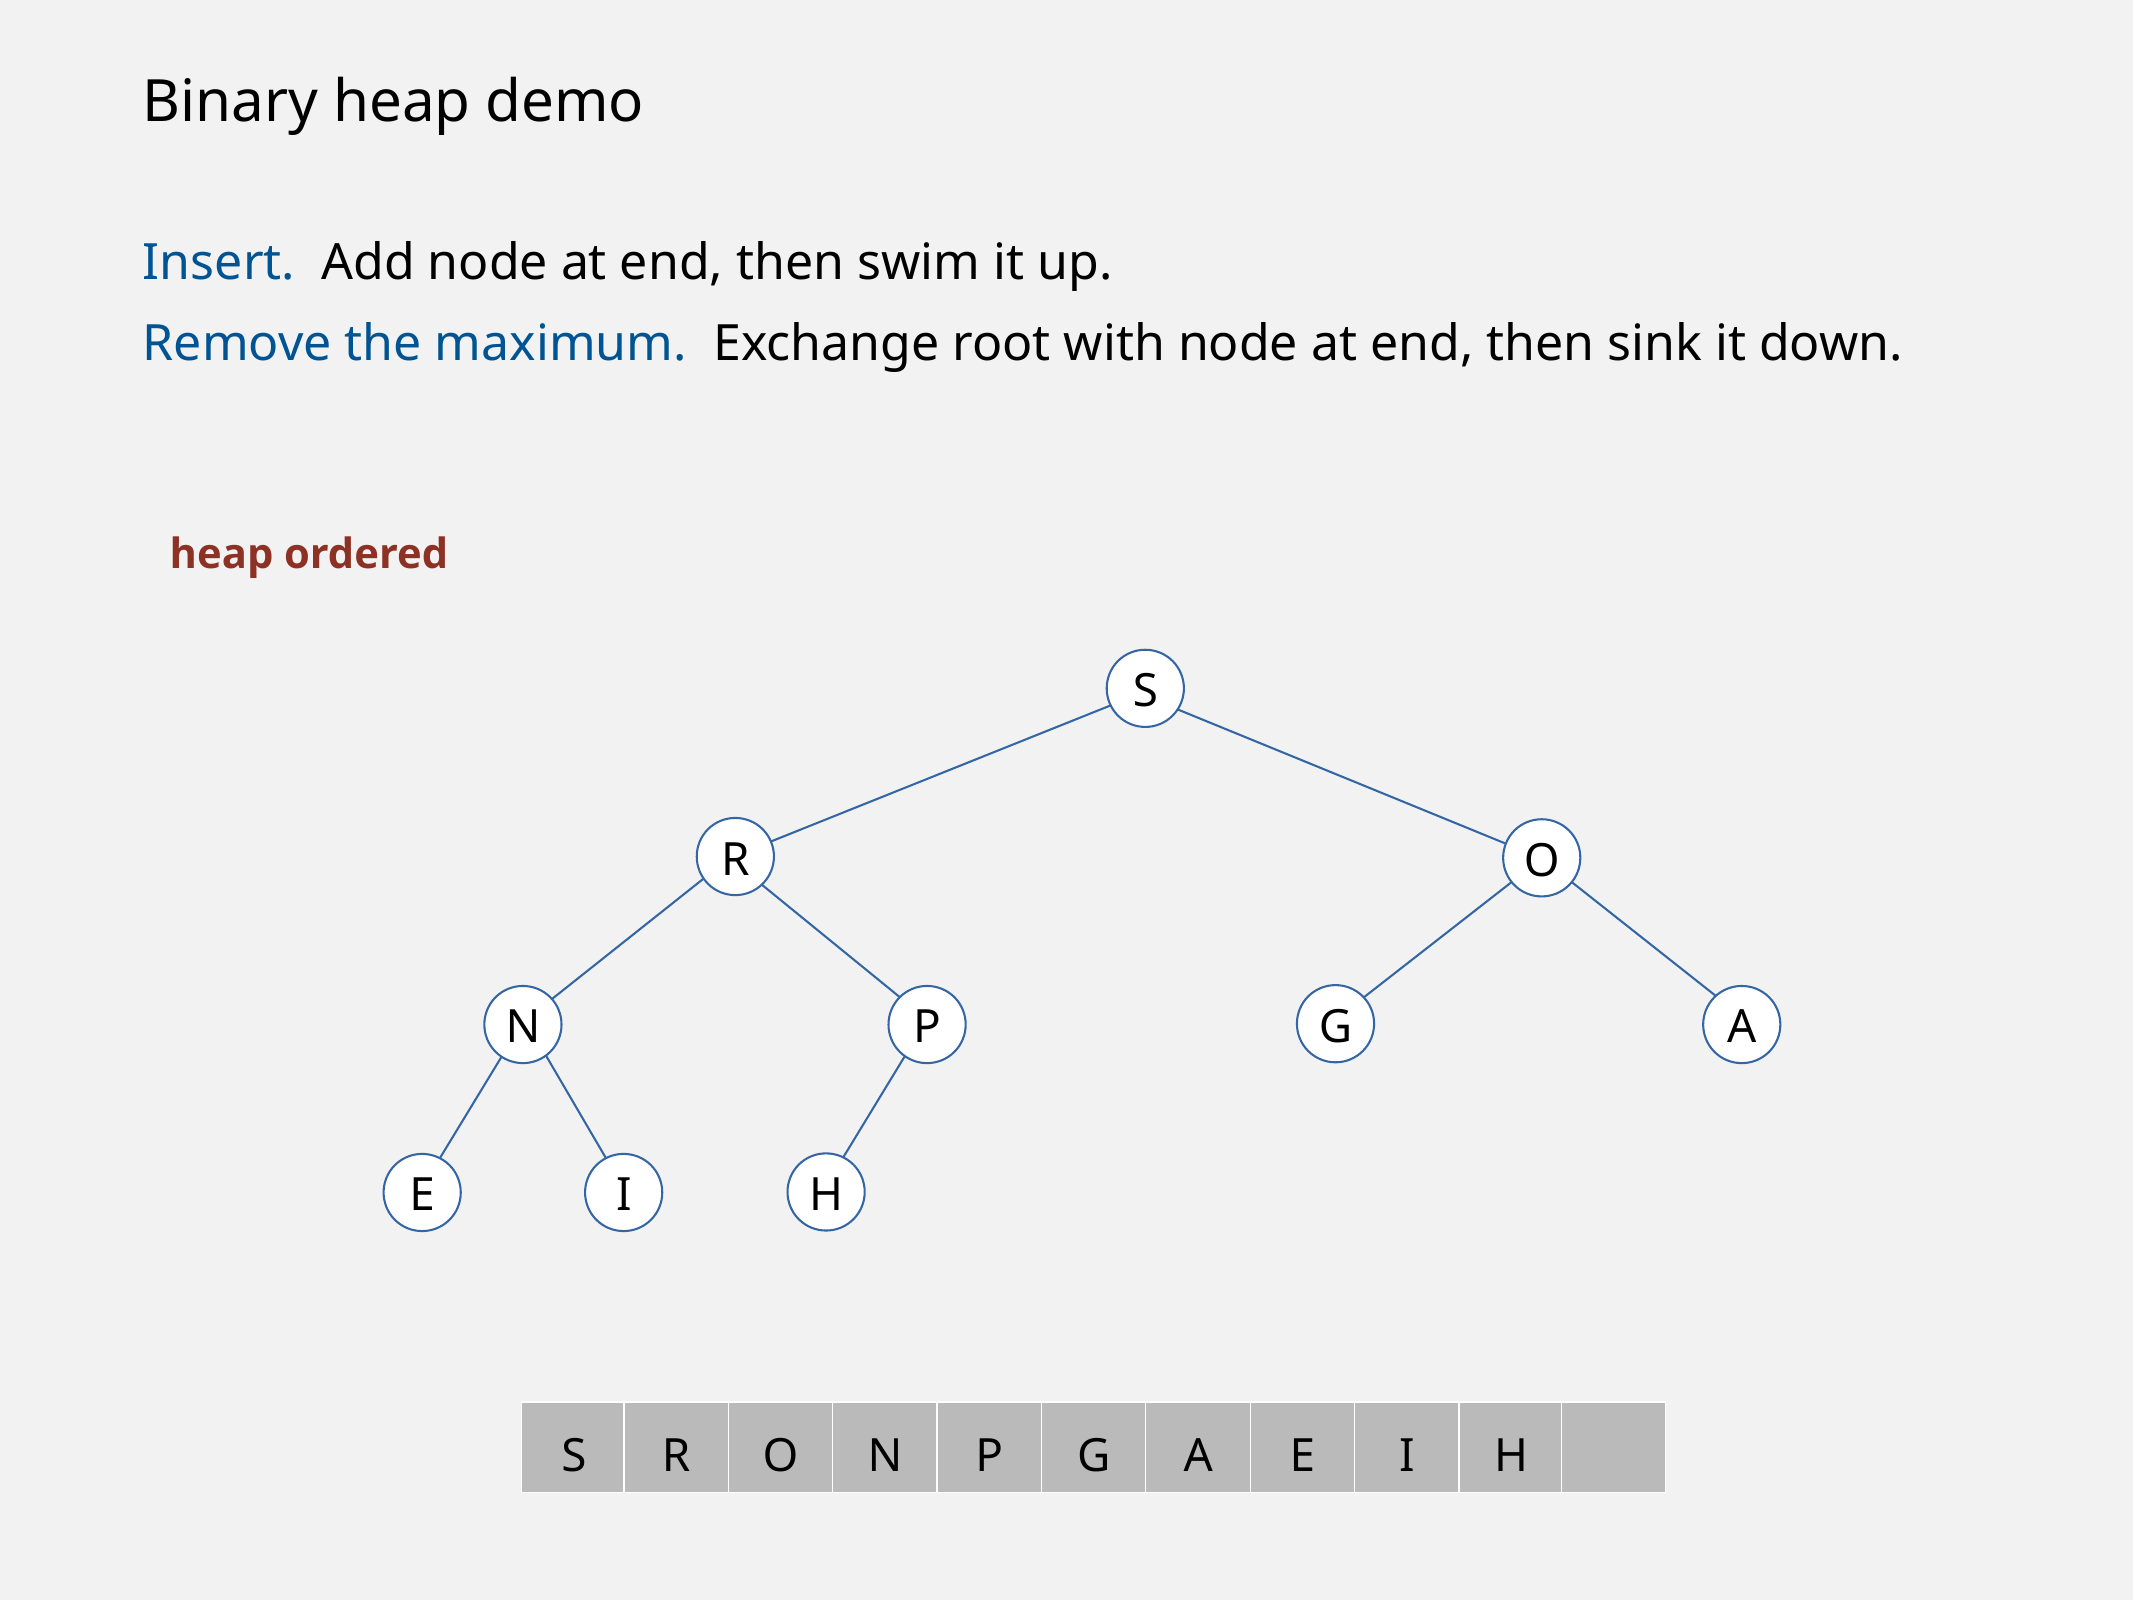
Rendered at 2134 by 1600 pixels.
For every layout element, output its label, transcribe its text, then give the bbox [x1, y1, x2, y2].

text_box S [1106, 649, 1184, 727]
text_box P [888, 985, 966, 1064]
text_box I [585, 1153, 663, 1232]
text_box E [383, 1153, 461, 1232]
text_box A [1703, 985, 1781, 1064]
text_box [521, 1401, 1666, 1494]
text_box N [484, 985, 562, 1064]
text_box H [787, 1153, 865, 1231]
text_box R [696, 817, 774, 896]
text_box heap ordered [160, 527, 459, 578]
text_box G [1296, 985, 1375, 1063]
list Insert. Add node at end, then swim it up. Remove the maximum. Exchange root with node at end, then sink it down. [132, 207, 2001, 1543]
text_box O [1503, 819, 1581, 897]
title Binary heap demo [132, 0, 2001, 134]
